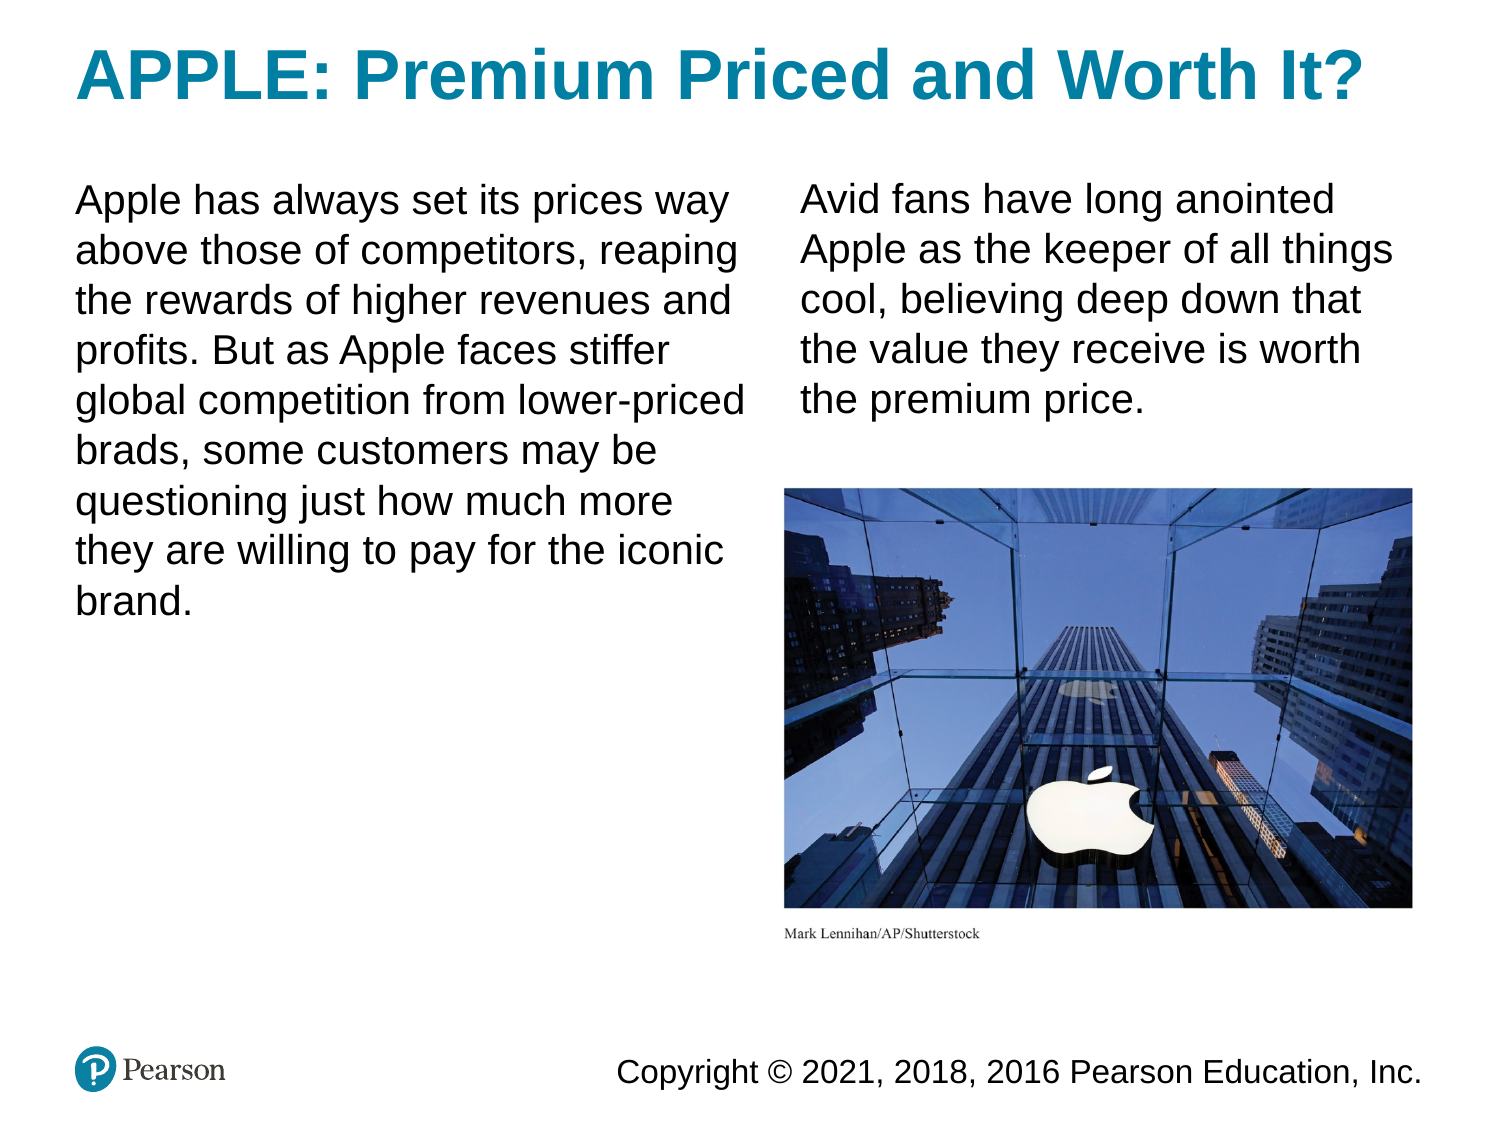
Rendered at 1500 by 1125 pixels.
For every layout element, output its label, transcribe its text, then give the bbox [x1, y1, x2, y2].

picture [782, 487, 1413, 939]
list Apple has always set its prices way above those of competitors, reaping the rewards of higher revenues and profits. But as Apple faces stiffer global competition from lower-priced brads, some customers may be questioning just how much more they are willing to pay for the iconic brand. [75, 173, 752, 650]
title APPLE: Premium Priced and Worth It? [75, 24, 1425, 118]
list Avid fans have long anointed Apple as the keeper of all things cool, believing deep down that the value they receive is worth the premium price. [800, 171, 1425, 435]
